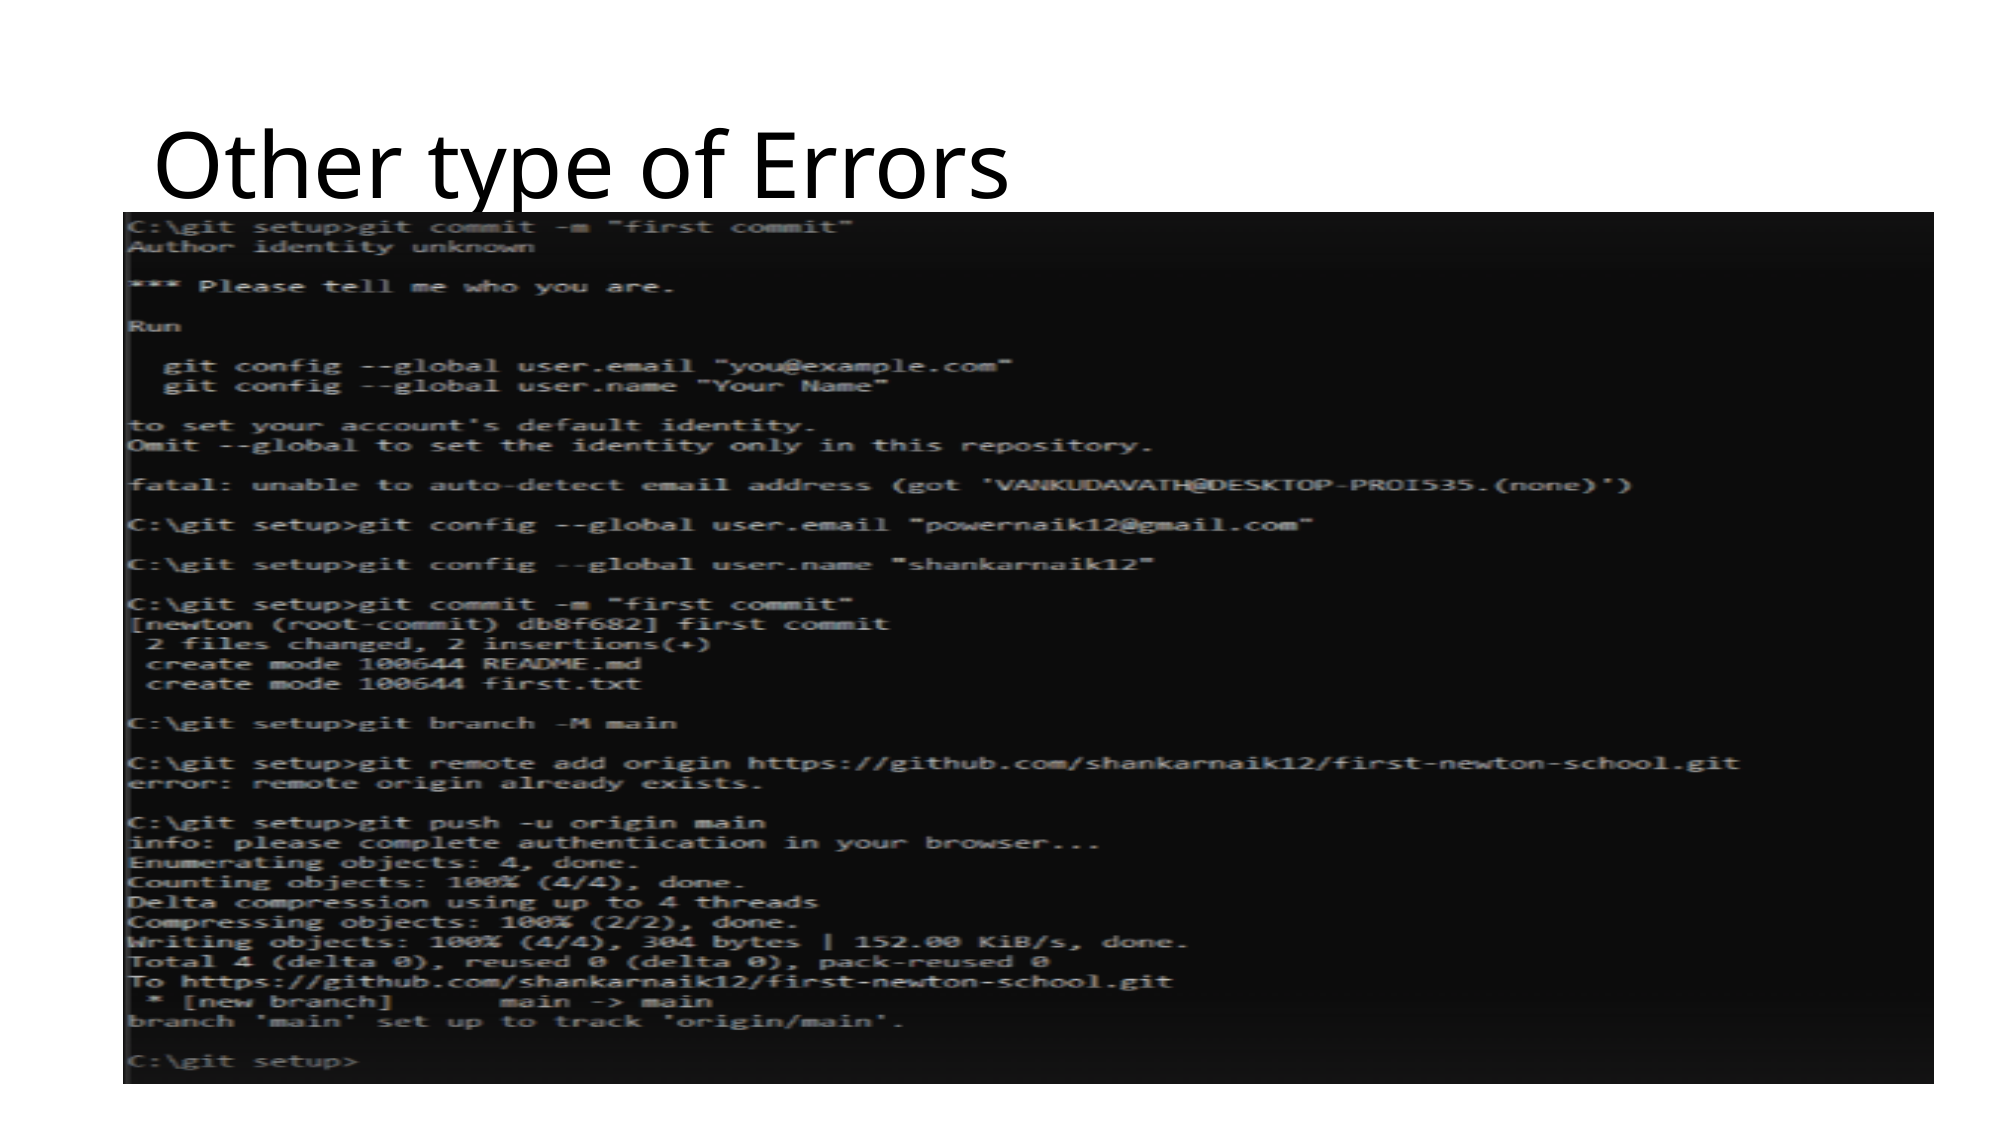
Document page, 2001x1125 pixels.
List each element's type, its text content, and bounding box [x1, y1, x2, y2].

title Other type of Errors [137, 59, 1863, 212]
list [123, 212, 1934, 1084]
